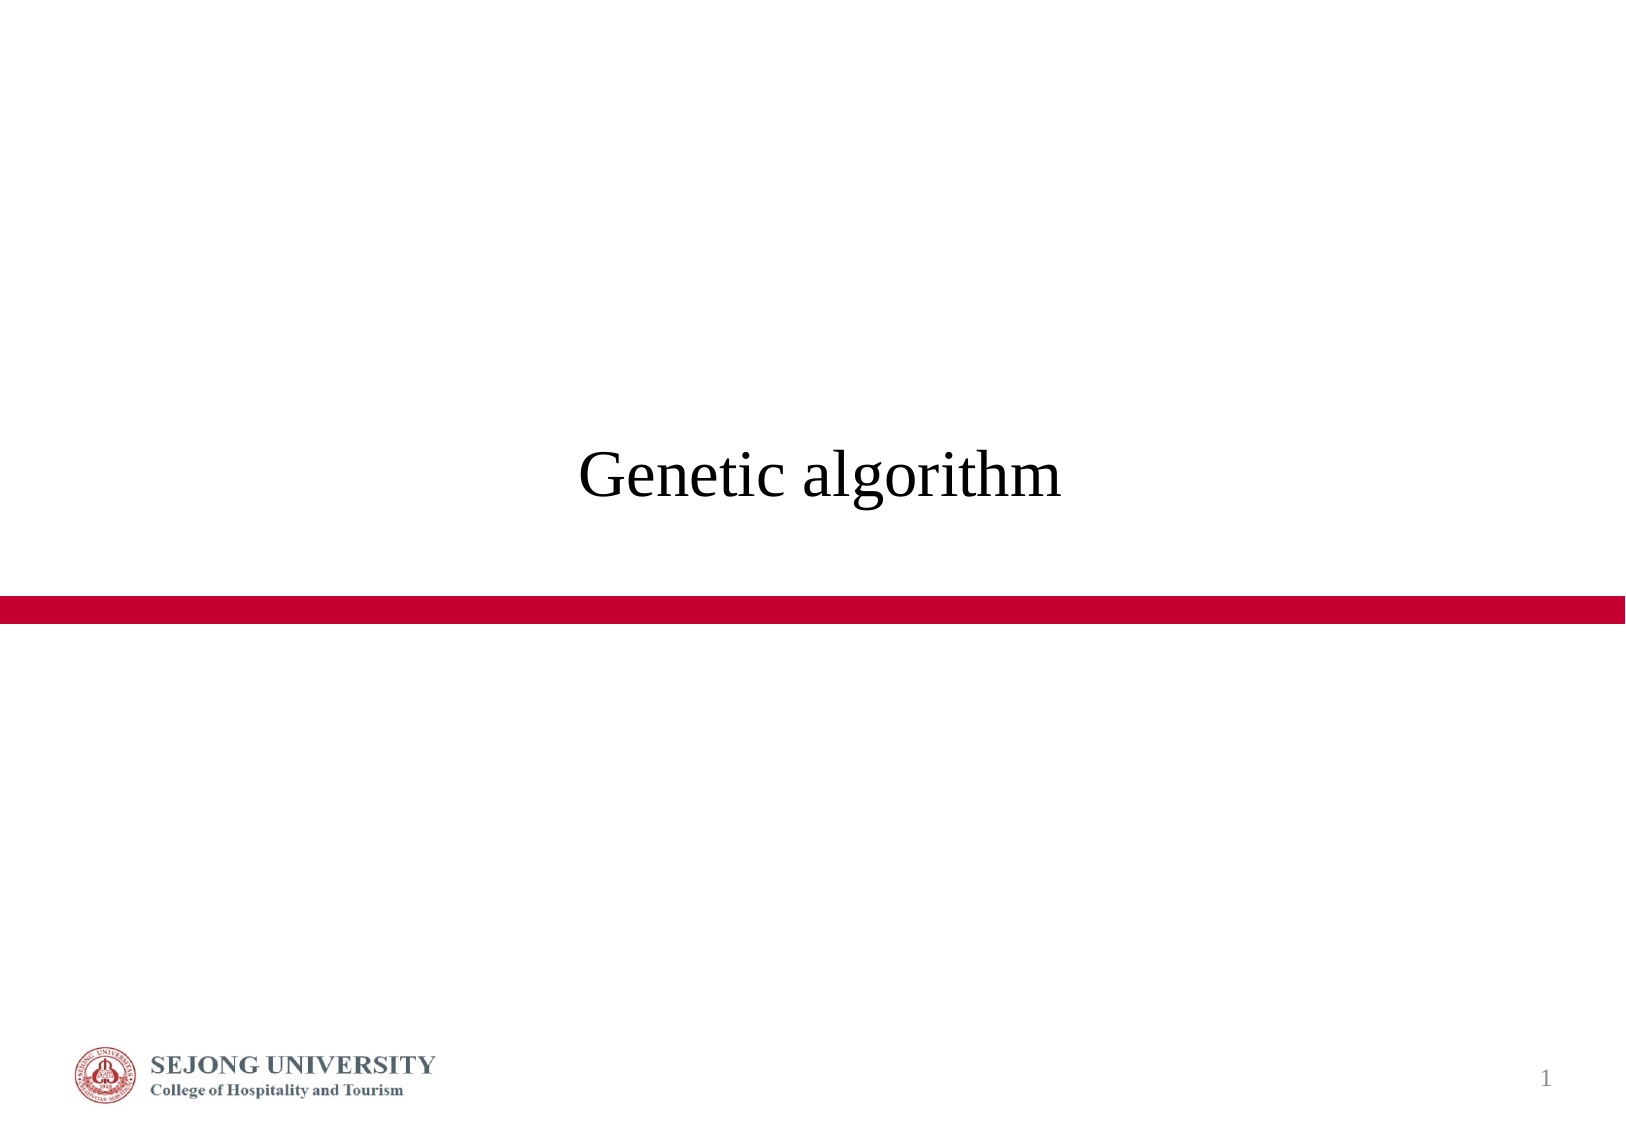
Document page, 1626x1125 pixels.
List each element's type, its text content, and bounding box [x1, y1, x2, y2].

text_box [0, 596, 1625, 624]
slide_number 1 [1188, 1046, 1568, 1107]
title Genetic algorithm [121, 349, 1504, 591]
picture [70, 1045, 438, 1105]
